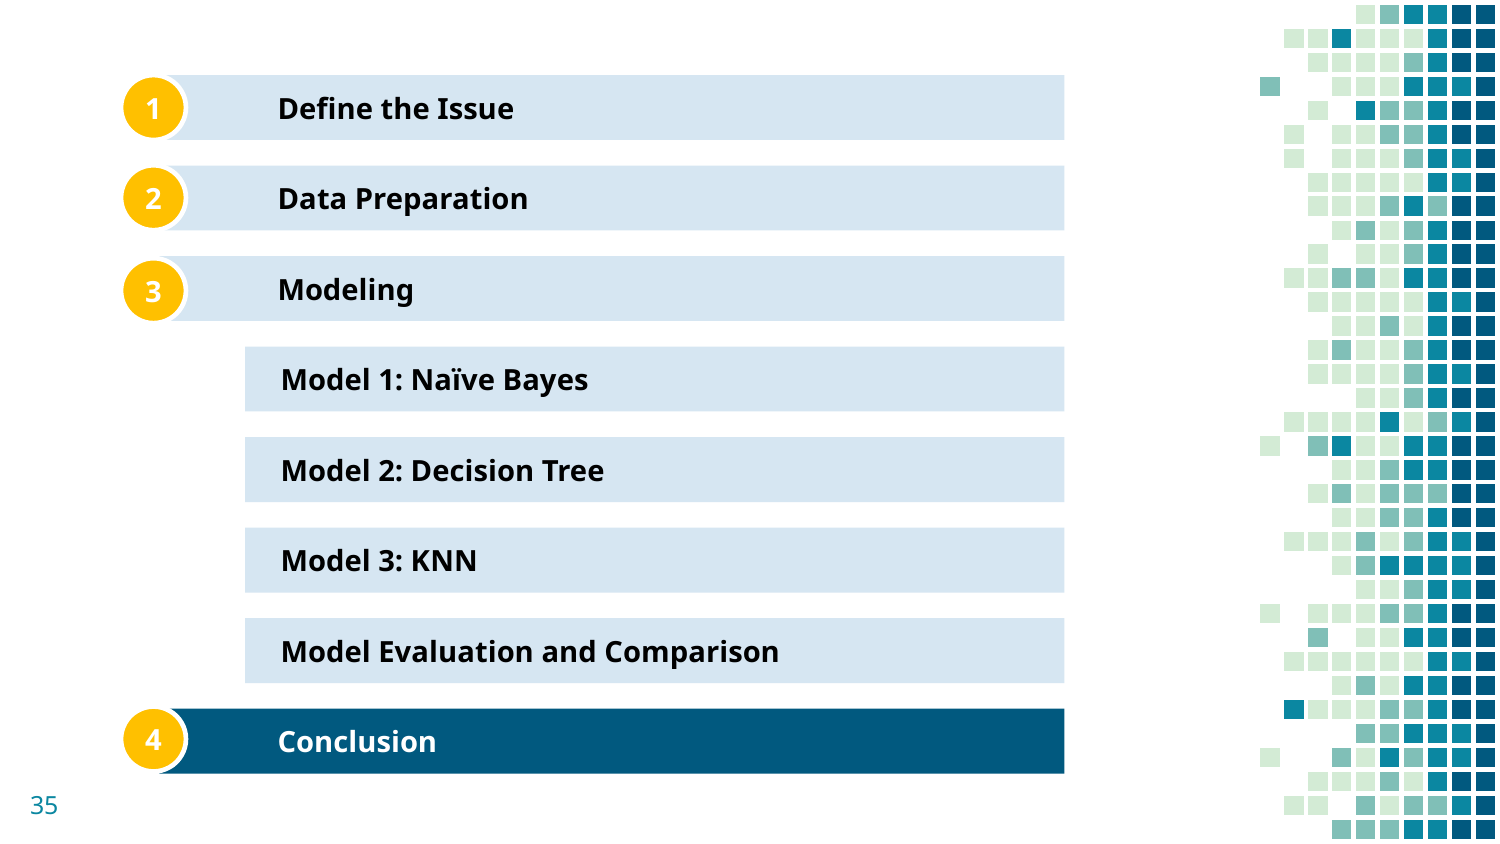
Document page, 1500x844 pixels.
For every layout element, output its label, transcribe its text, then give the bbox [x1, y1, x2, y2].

text_box Define the Issue [162, 73, 1066, 142]
text_box Data Preparation [158, 163, 1066, 233]
text_box Model 3: KNN [243, 526, 1066, 595]
text_box 3 [118, 256, 189, 326]
text_box 2 [118, 163, 189, 233]
text_box Model 2: Decision Tree [243, 435, 1066, 504]
text_box Modeling [157, 254, 1066, 323]
text_box Model Evaluation and Comparison [243, 616, 1066, 685]
text_box Model 1: Naïve Bayes [243, 344, 1066, 414]
slide_number 35 [15, 774, 105, 839]
text_box 1 [118, 72, 189, 143]
text_box Conclusion [157, 707, 1066, 776]
text_box 4 [118, 704, 189, 774]
